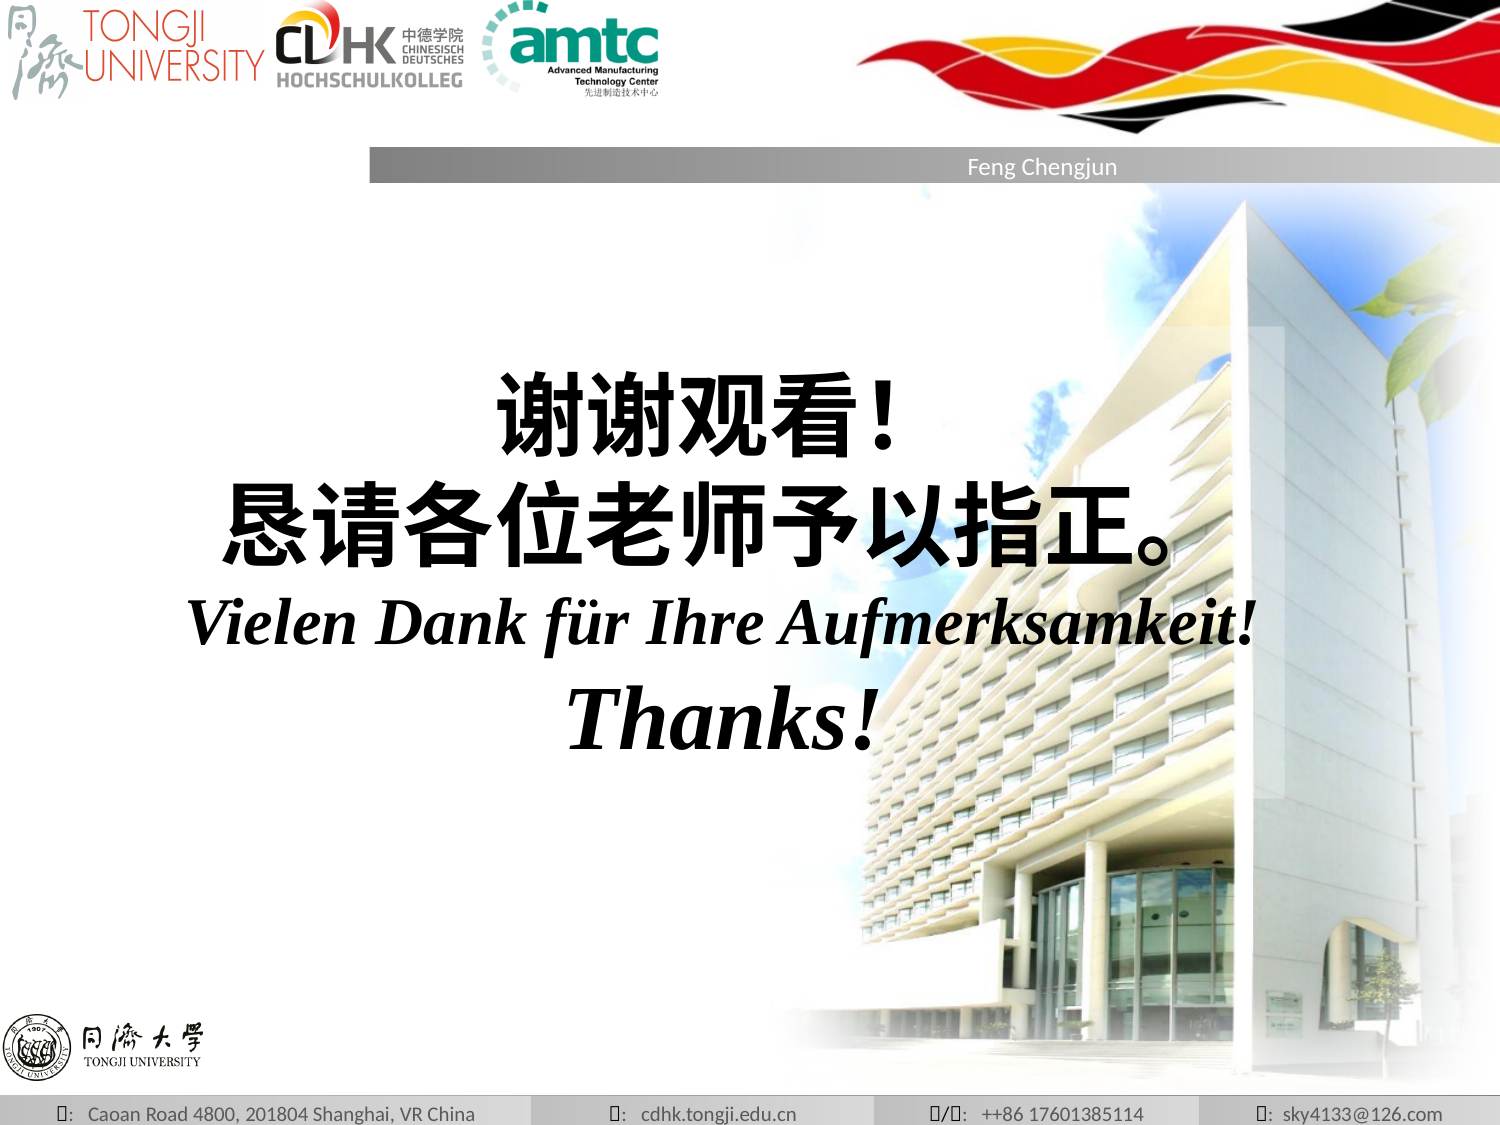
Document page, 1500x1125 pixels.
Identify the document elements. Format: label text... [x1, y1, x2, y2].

table_cell 总结 [908, 267, 1358, 982]
table_cell 关键技术与难点 [898, 258, 1367, 992]
picture [931, 290, 1335, 959]
picture [0, 1010, 203, 1082]
text_box 关键技术难点及解决方案 [890, 250, 1376, 1000]
title 谢谢观看！ 恳请各位老师予以指正。 Vielen Dank für Ihre Aufmerksamkeit! Thanks! [162, 326, 1285, 799]
picture [276, 0, 473, 94]
picture [851, 0, 1500, 147]
picture [481, 0, 659, 98]
table_cell 5. [883, 242, 1383, 1007]
picture [83, 5, 265, 85]
